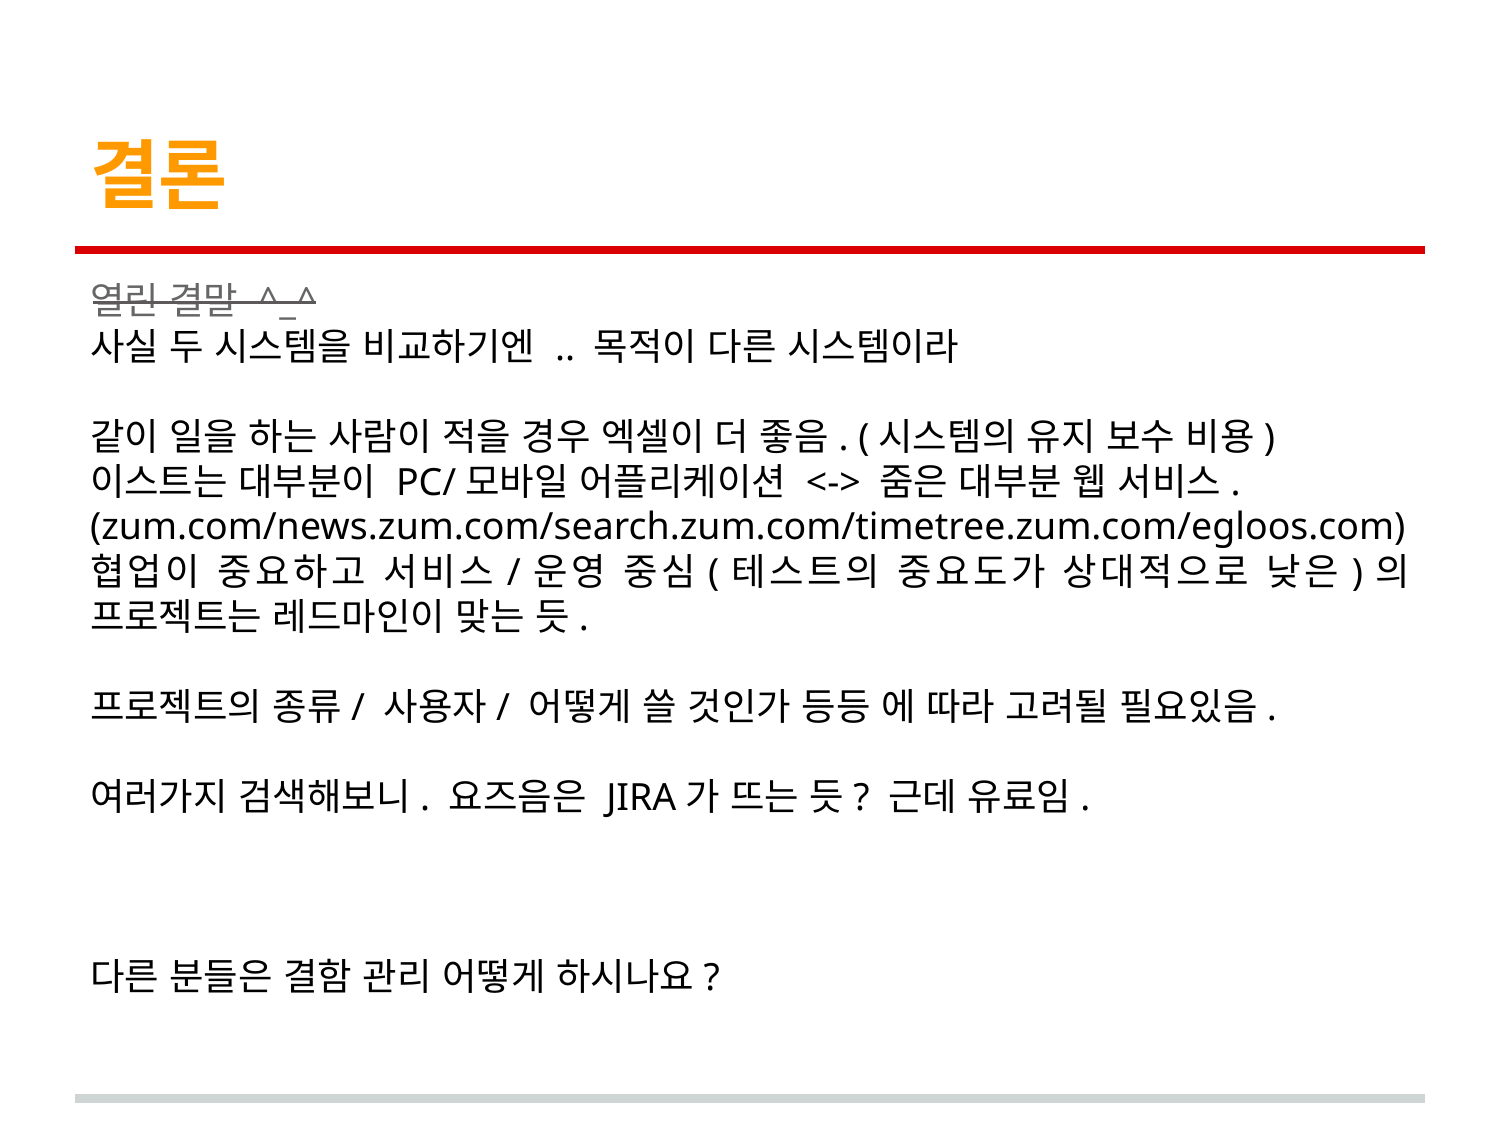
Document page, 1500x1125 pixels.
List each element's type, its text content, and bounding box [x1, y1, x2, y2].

title 결론 [75, 45, 1425, 233]
list 열린 결말 ^_^ 사실 두 시스템을 비교하기엔 .. 목적이 다른 시스템이라 같이 일을 하는 사람이 적을 경우 엑셀이 더 좋음. (시스템의 유지 보수 비용) 이스트는 대부분이 PC/모바일 어플리케이션 <-> 줌은 대부분 웹 서비스. (zum.com/news.zum.com/search.zum.com/timetree.zum.com/egloos.com) 협업이 중요하고 서비스/운영 중심(테스트의 중요도가 상대적으로 낮은)의 프로젝트는 레드마인이 맞는 듯. 프로젝트의 종류/ 사용자/ 어떻게 쓸 것인가 등등 에 따라 고려될 필요있음. 여러가지 검색해보니. 요즈음은 JIRA가 뜨는 듯? 근데 유료임. 다른 분들은 결함 관리 어떻게 하시나요? [75, 262, 1425, 1078]
